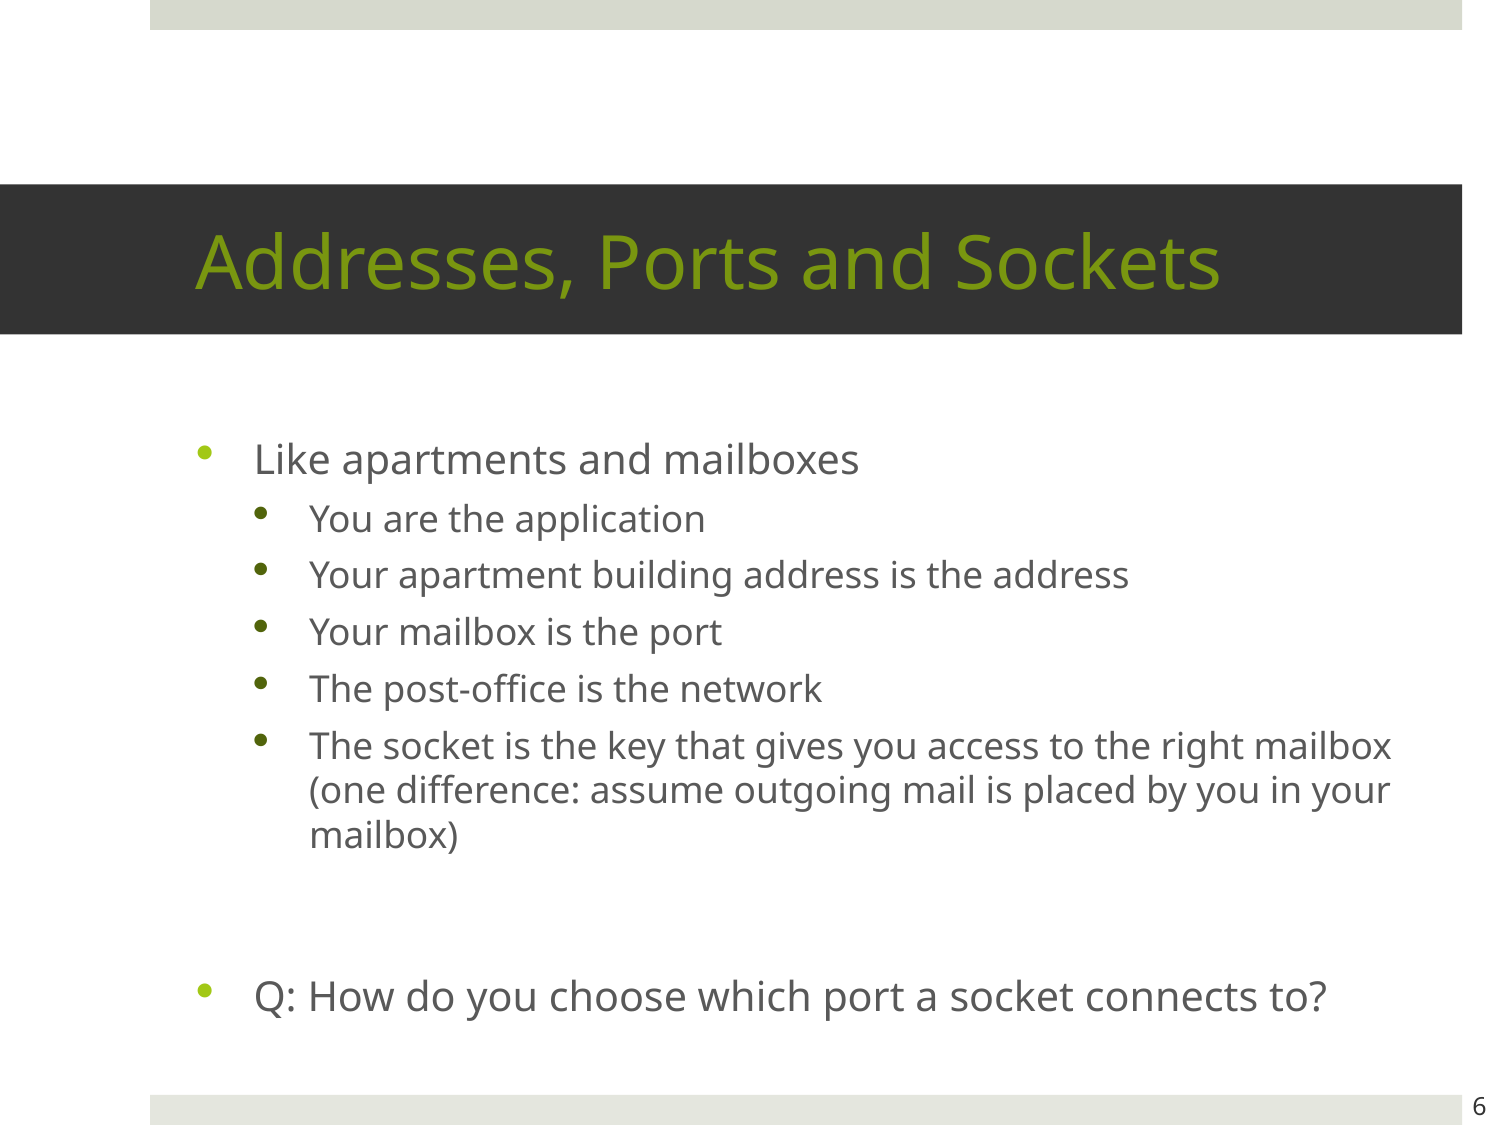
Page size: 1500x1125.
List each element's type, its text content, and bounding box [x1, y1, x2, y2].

slide_number 6 [1441, 1077, 1500, 1125]
title Addresses, Ports and Sockets [0, 184, 1463, 335]
list Like apartments and mailboxes You are the application Your apartment building address is the address Your mailbox is the port The post-office is the network The socket is the key that gives you access to the right mailbox (one difference: assume outgoing mail is placed by you in your mailbox) Q: How do you choose which port a socket connects to? [182, 425, 1432, 1028]
